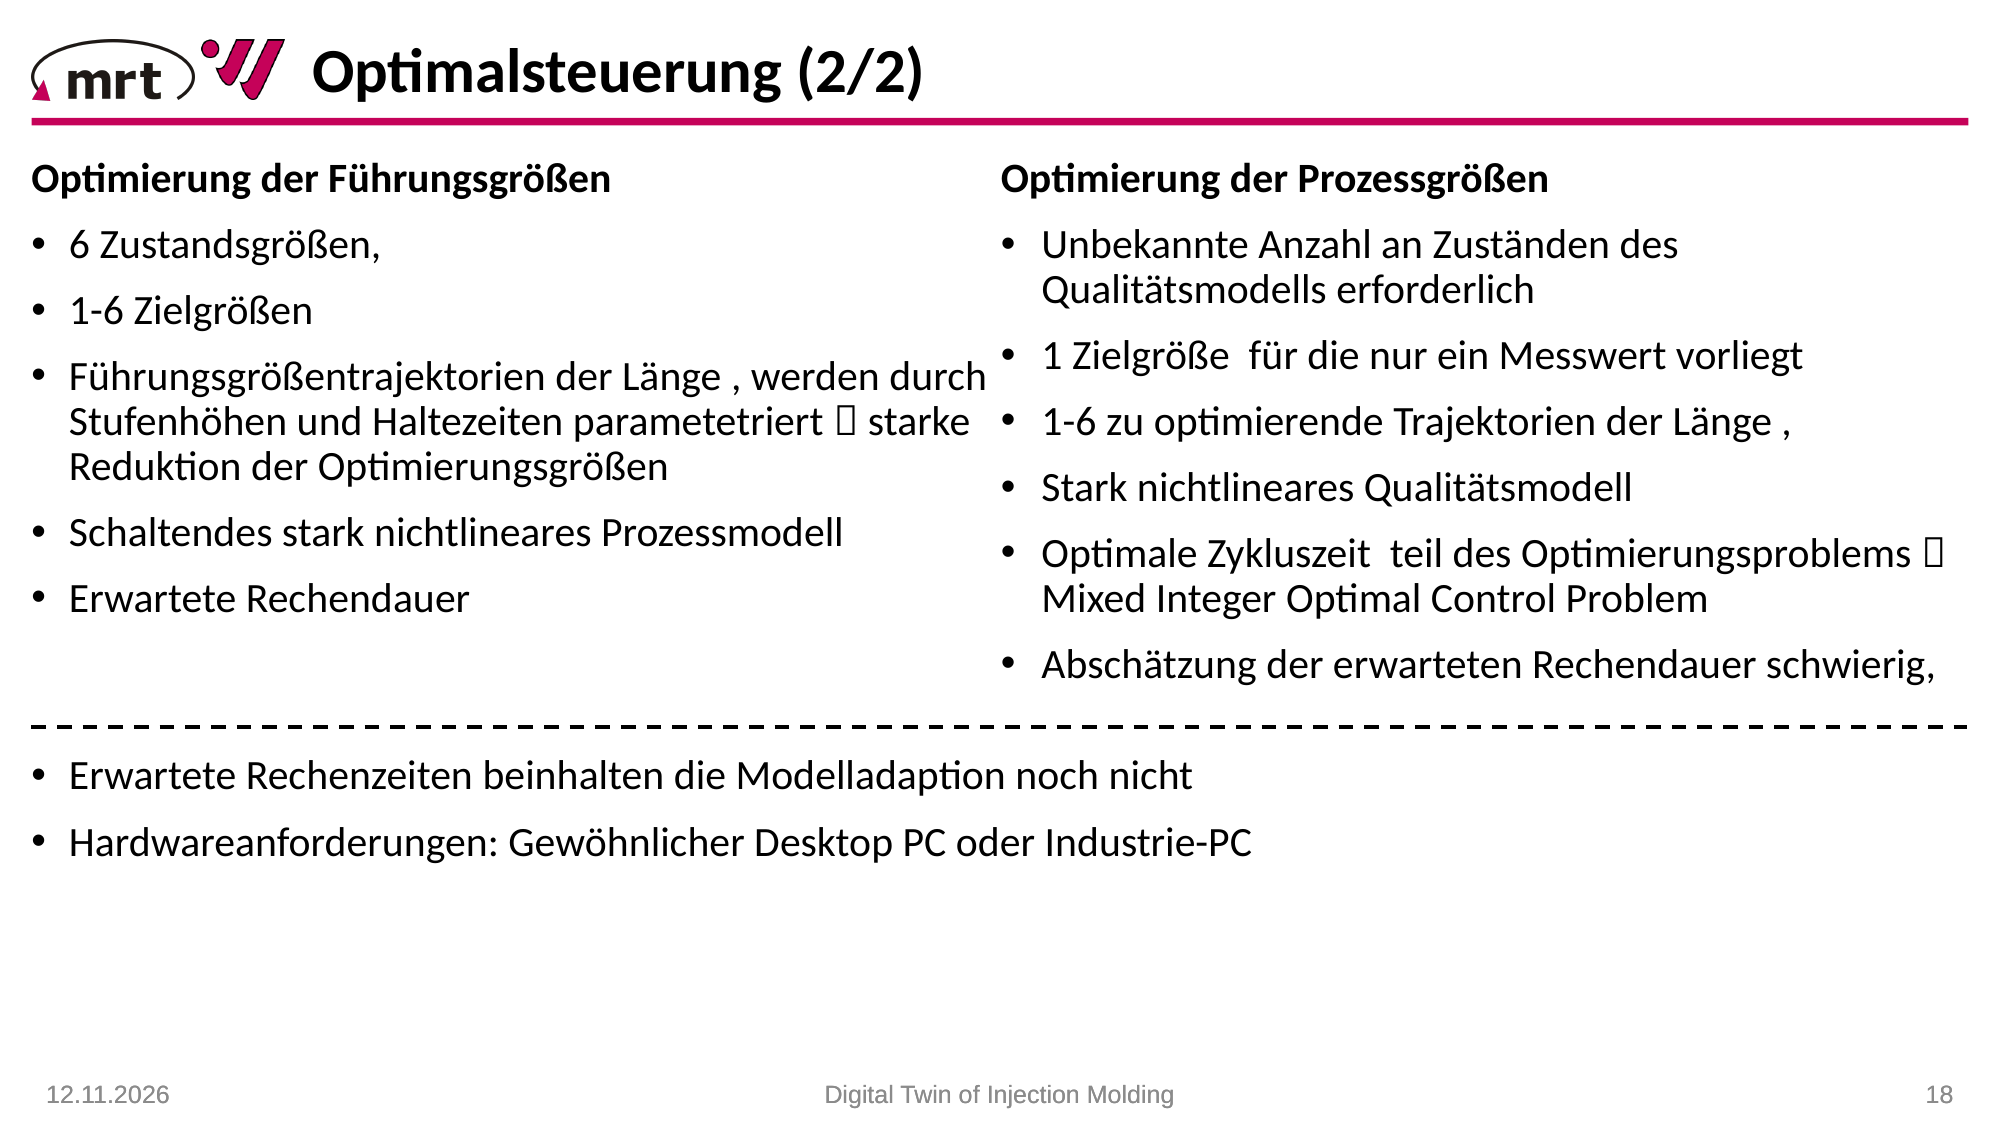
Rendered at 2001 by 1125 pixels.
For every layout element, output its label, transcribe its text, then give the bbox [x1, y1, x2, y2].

text_box Digital Twin of Injection Molding [362, 1065, 1638, 1124]
title Optimalsteuerung (2/2) [297, 31, 1967, 114]
text_box Erwartete Rechenzeiten beinhalten die Modelladaption noch nicht Hardwareanforderungen: Gewöhnlicher Desktop PC oder Industrie-PC [31, 754, 1967, 1065]
picture [31, 39, 195, 101]
picture [201, 39, 285, 100]
text_box 21.01.2021 [31, 1065, 351, 1124]
text_box 18 [1649, 1064, 1969, 1124]
